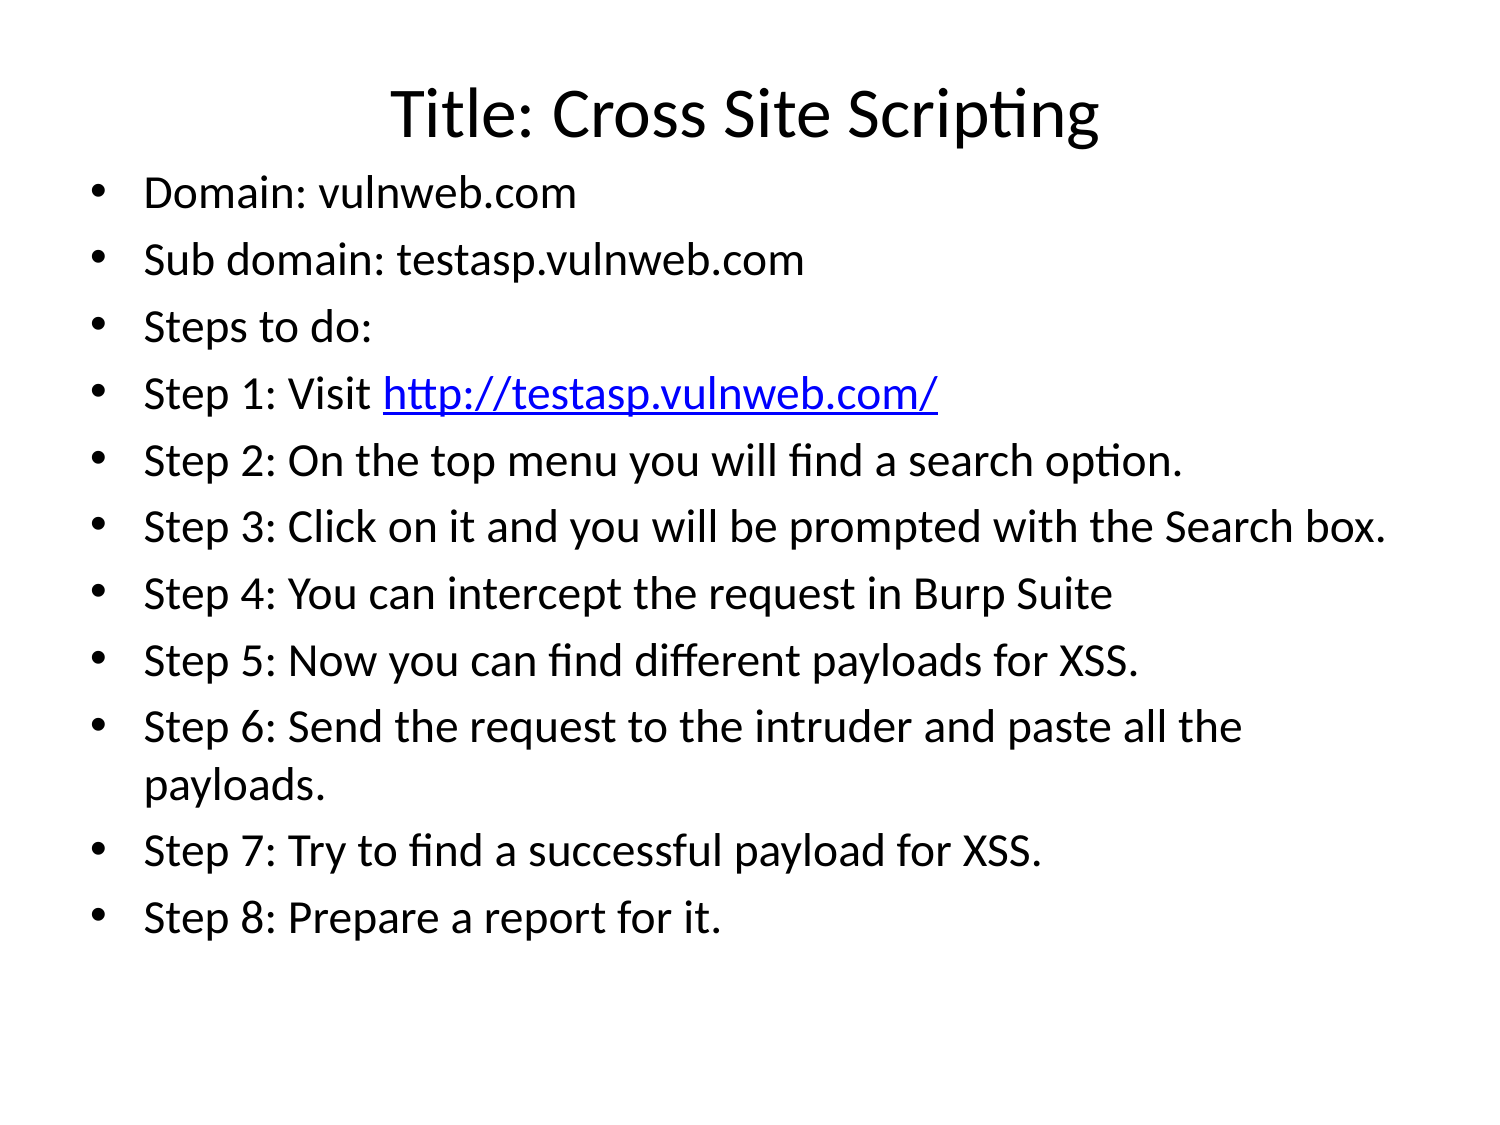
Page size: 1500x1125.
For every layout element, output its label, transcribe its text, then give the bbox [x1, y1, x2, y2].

list Title: Cross Site Scripting Domain: vulnweb.com Sub domain: testasp.vulnweb.com Steps to do: Step 1: Visit http://testasp.vulnweb.com/ Step 2: On the top menu you will find a search option. Step 3: Click on it and you will be prompted with the Search box. Step 4: You can intercept the request in Burp Suite Step 5: Now you can find different payloads for XSS. Step 6: Send the request to the intruder and paste all the payloads. Step 7: Try to find a successful payload for XSS. Step 8: Prepare a report for it. [75, 58, 1425, 1005]
